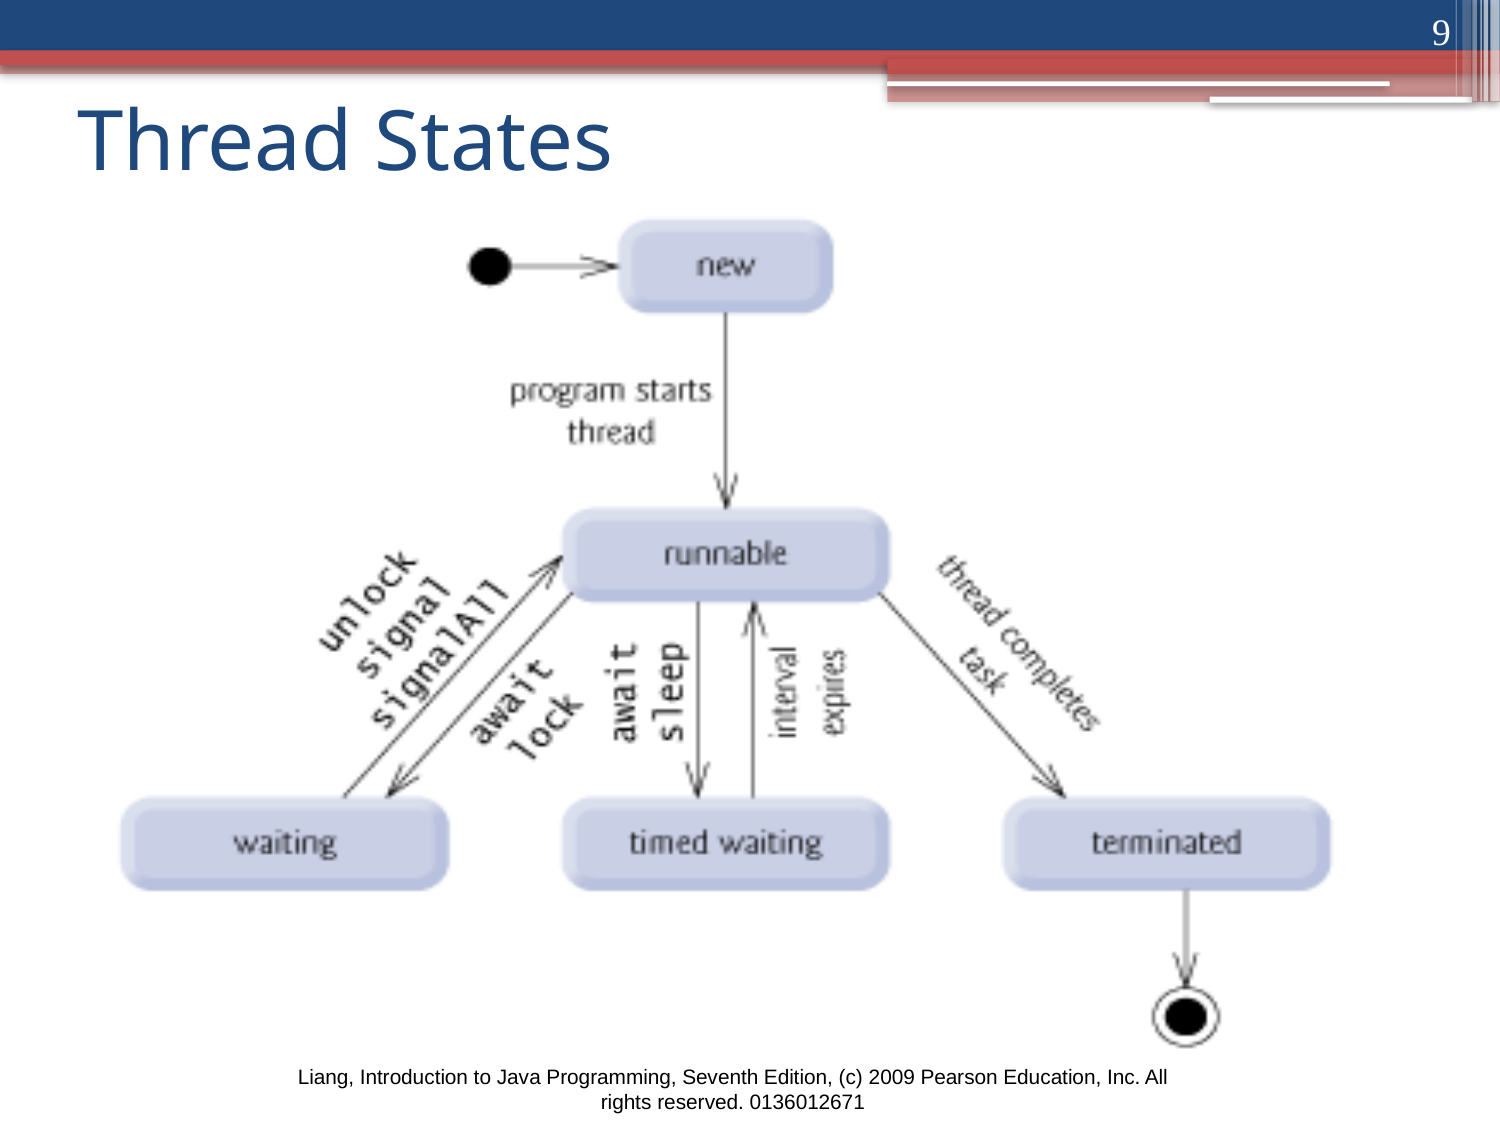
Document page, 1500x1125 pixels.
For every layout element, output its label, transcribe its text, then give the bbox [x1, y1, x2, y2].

slide_number 9 [1340, 0, 1466, 61]
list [112, 212, 1338, 1058]
title Thread States [62, 49, 1413, 226]
